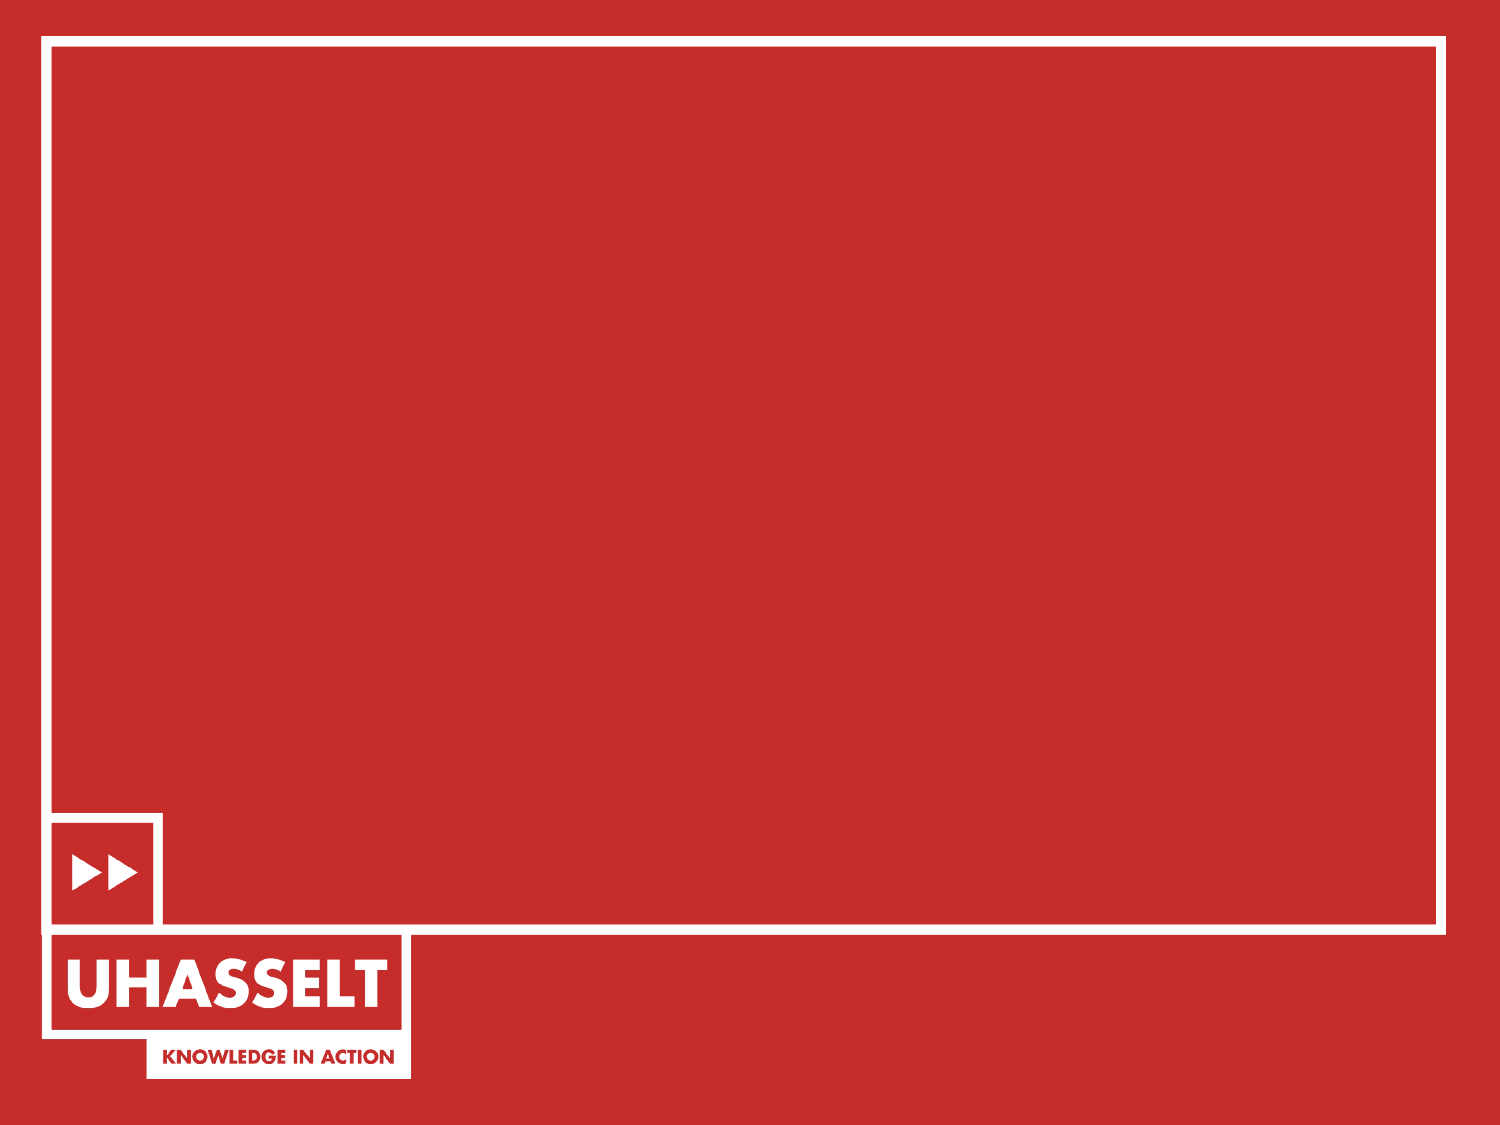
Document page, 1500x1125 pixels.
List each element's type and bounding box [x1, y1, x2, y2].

picture [41, 36, 1446, 1079]
